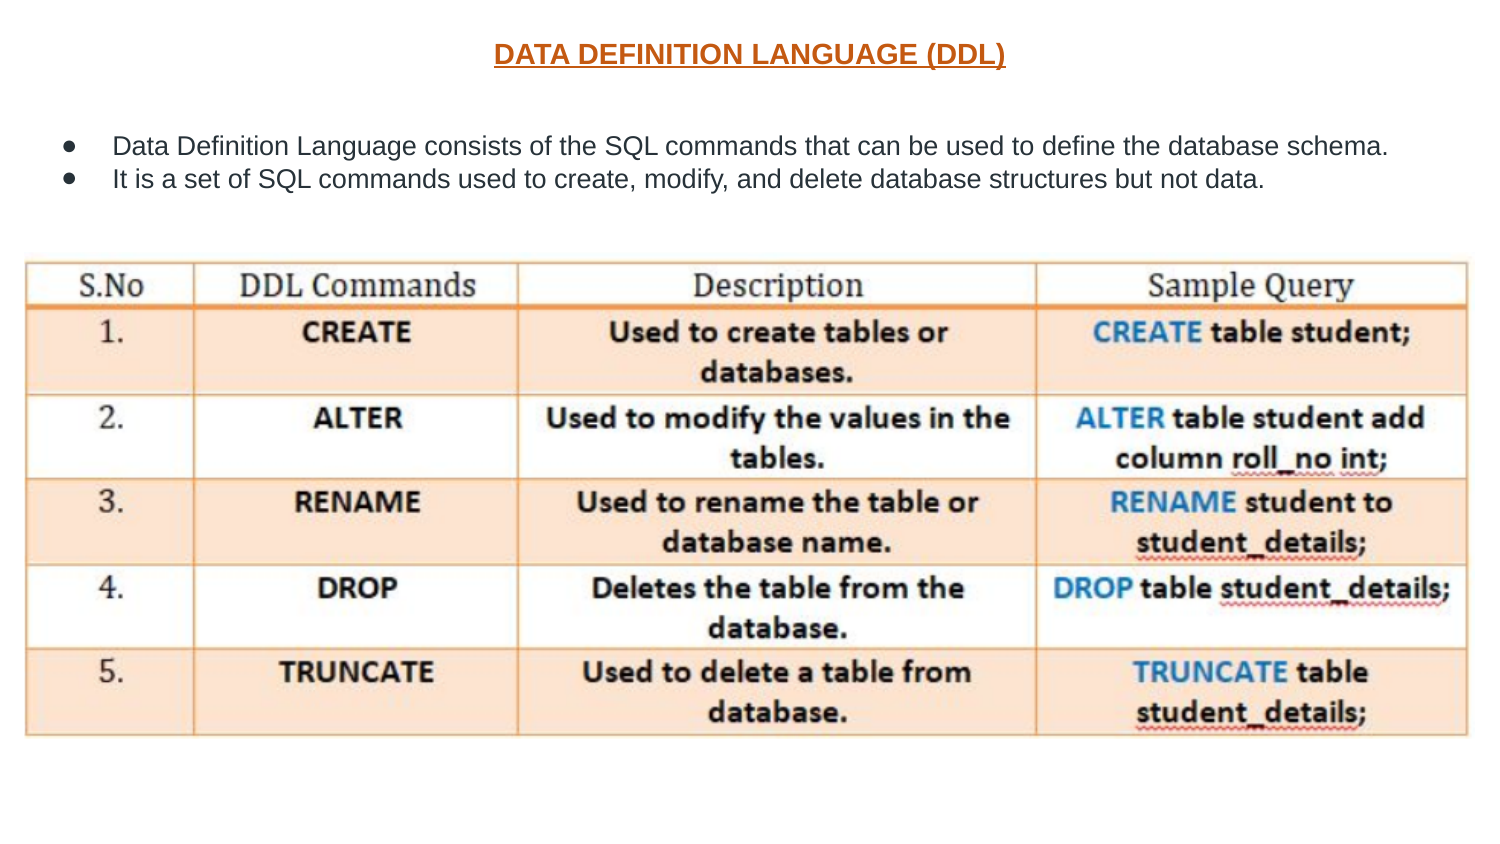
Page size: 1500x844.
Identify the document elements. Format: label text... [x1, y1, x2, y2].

text_box DATA DEFINITION LANGUAGE (DDL) [22, 20, 1478, 86]
text_box Data Definition Language consists of the SQL commands that can be used to define the database schema. It is a set of SQL commands used to create, modify, and delete database structures but not data. [22, 113, 1461, 252]
picture [24, 252, 1476, 739]
text_box [24, 100, 1476, 166]
